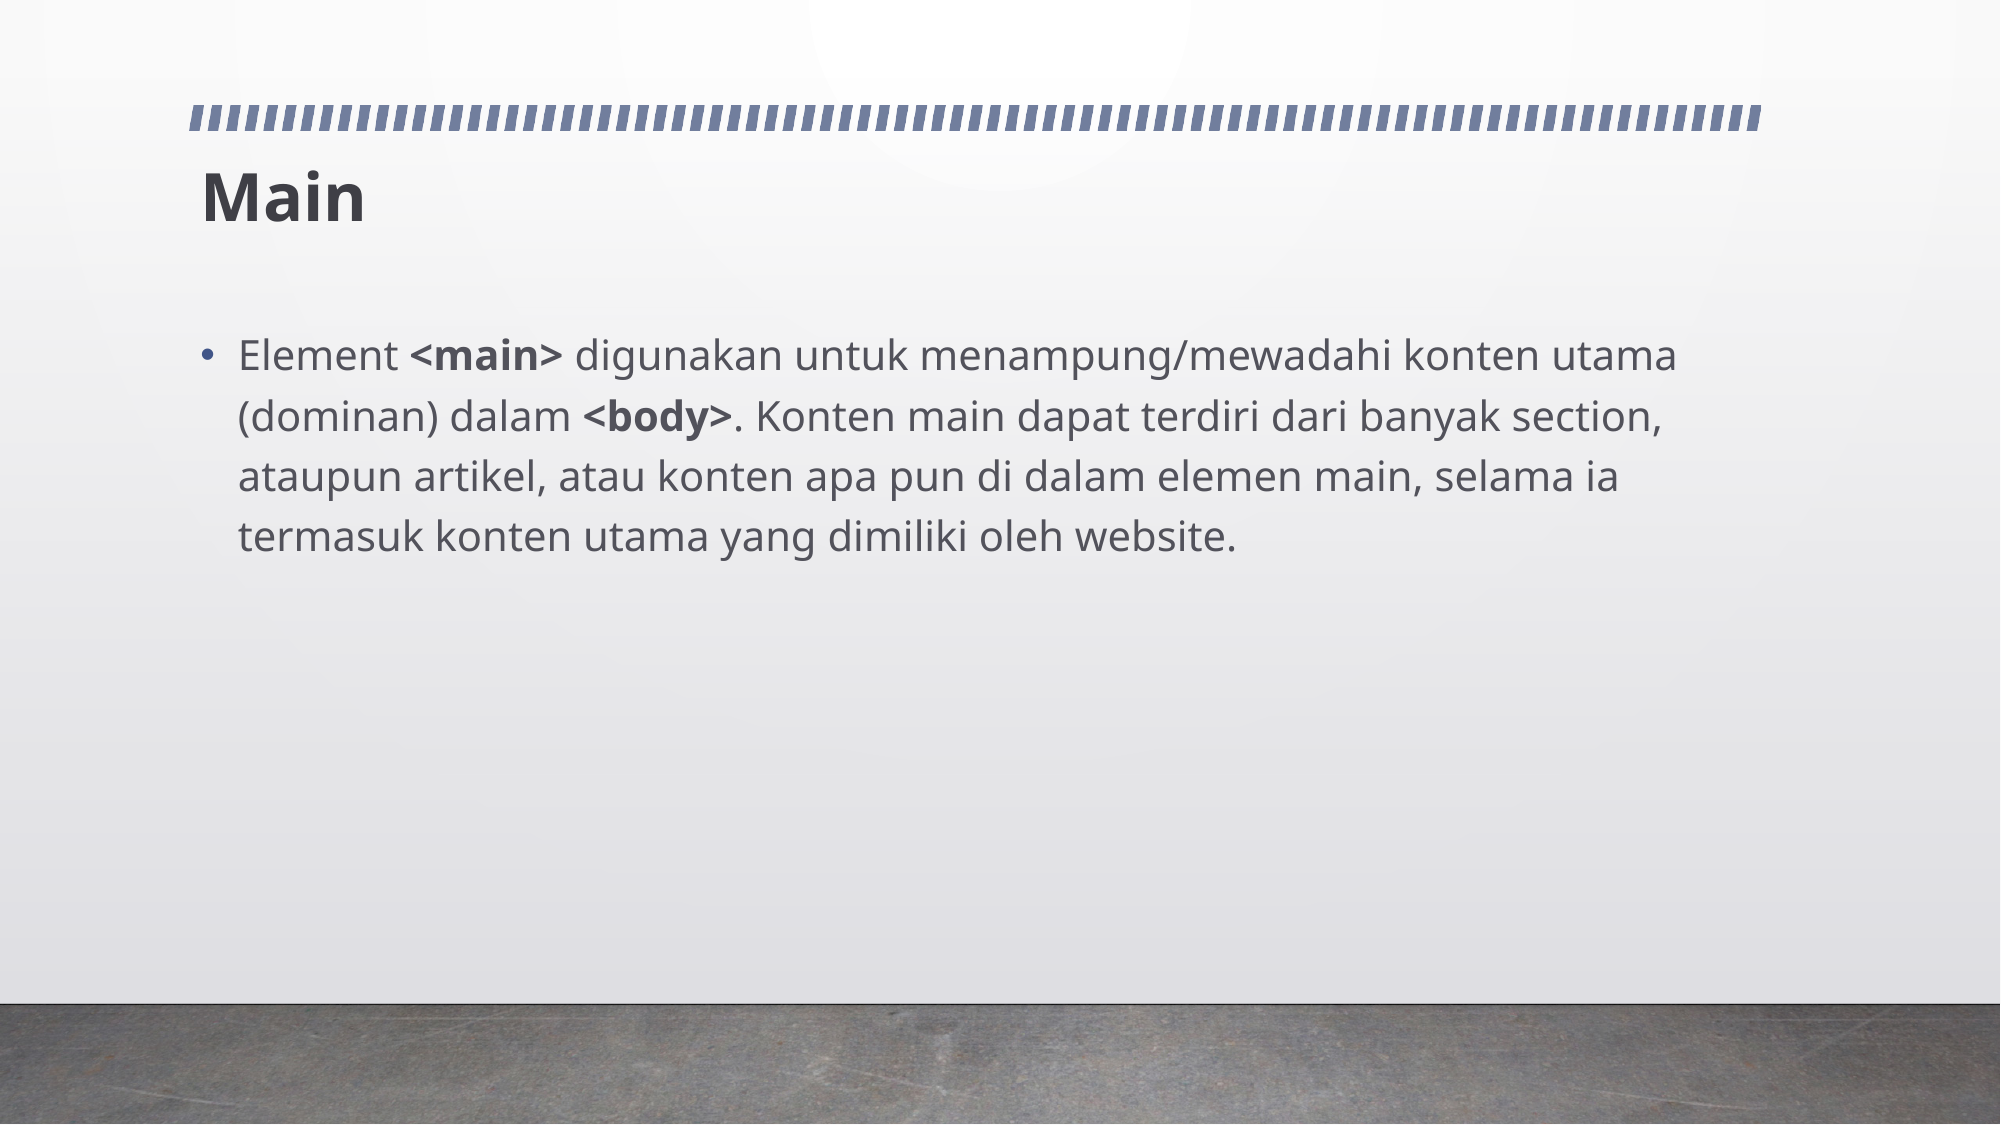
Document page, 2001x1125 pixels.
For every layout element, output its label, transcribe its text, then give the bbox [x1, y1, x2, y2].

list Element <main> digunakan untuk menampung/mewadahi konten utama (dominan) dalam <body>. Konten main dapat terdiri dari banyak section, ataupun artikel, atau konten apa pun di dalam elemen main, selama ia termasuk konten utama yang dimiliki oleh website. [185, 311, 1815, 897]
picture [0, 1004, 2000, 1124]
title Main [185, 156, 1761, 311]
